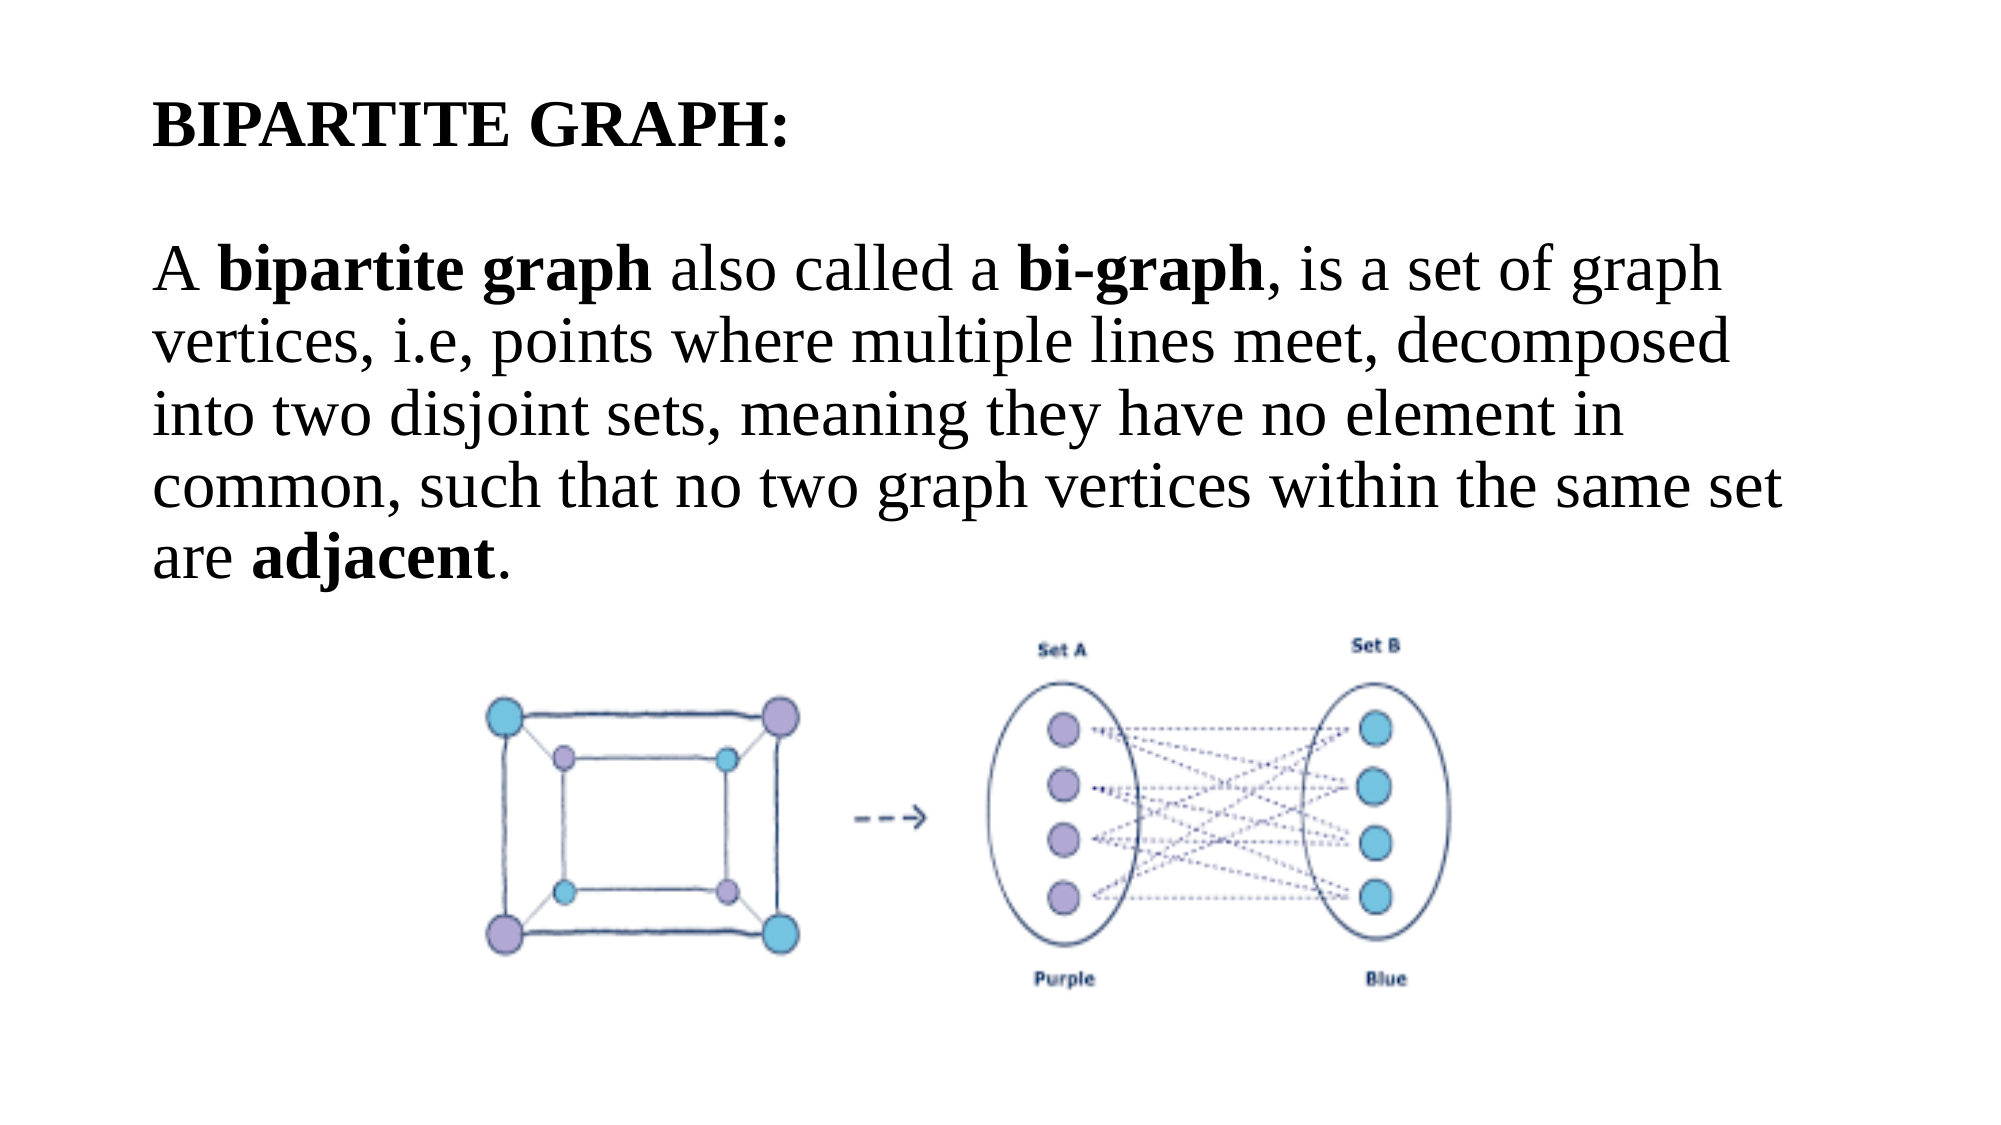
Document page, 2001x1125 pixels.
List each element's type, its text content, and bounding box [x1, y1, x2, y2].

title BIPARTITE GRAPH: A bipartite graph also called a bi-graph, is a set of graph vertices, i.e, points where multiple lines meet, decomposed into two disjoint sets, meaning they have no element in common, such that no two graph vertices within the same set are adjacent. [137, 59, 1863, 1063]
picture [421, 630, 1455, 1023]
